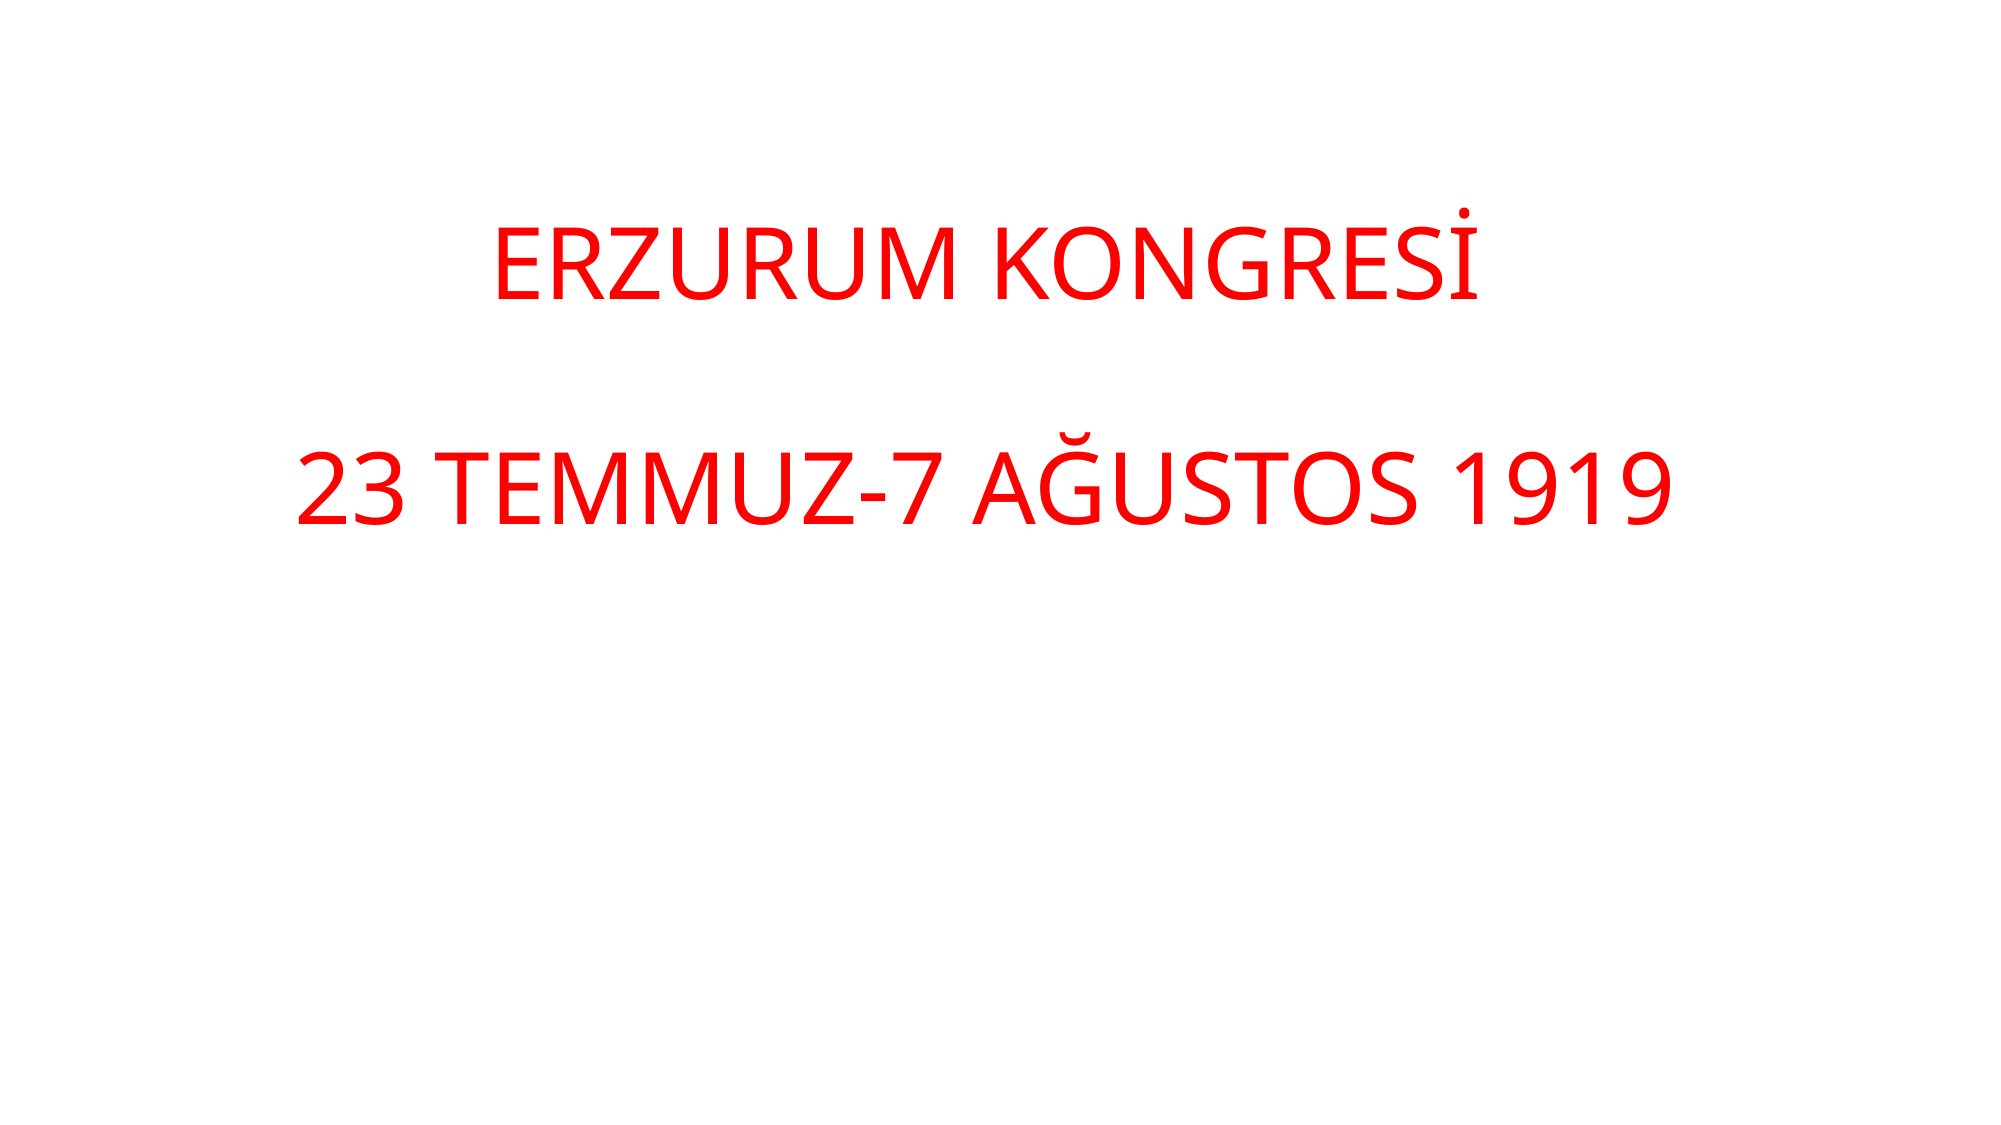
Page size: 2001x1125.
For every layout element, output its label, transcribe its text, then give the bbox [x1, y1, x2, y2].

subtitle ERZURUM KONGRESİ 23 TEMMUZ-7 AĞUSTOS 1919 [17, 108, 1955, 1100]
